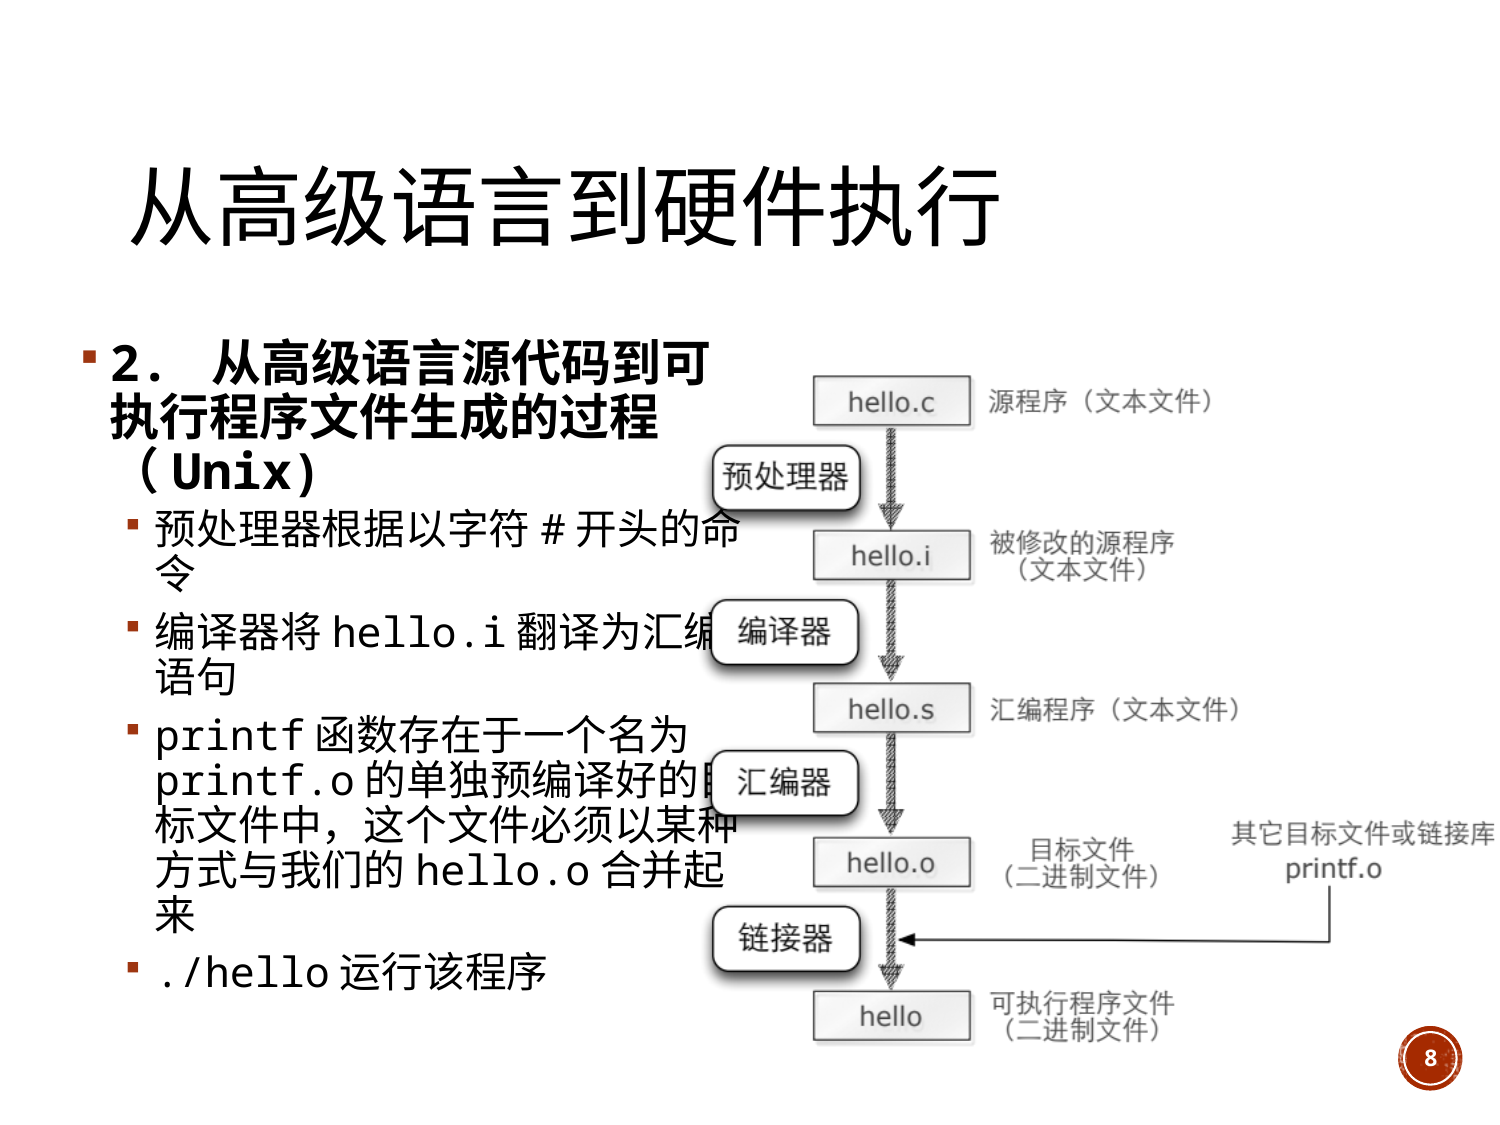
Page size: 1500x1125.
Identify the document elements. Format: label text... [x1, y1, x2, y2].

picture [693, 375, 1493, 1046]
slide_number 8 [1391, 1048, 1471, 1089]
title 从高级语言到硬件执行 [112, 79, 1388, 344]
list 2. 从高级语言源代码到可执行程序文件生成的过程（Unix) 预处理器根据以字符#开头的命令 编译器将hello.i翻译为汇编语句 printf函数存在于一个名为printf.o的单独预编译好的目标文件中，这个文件必须以某种方式与我们的hello.o合并起来 ./hello运行该程序 [64, 331, 762, 1006]
